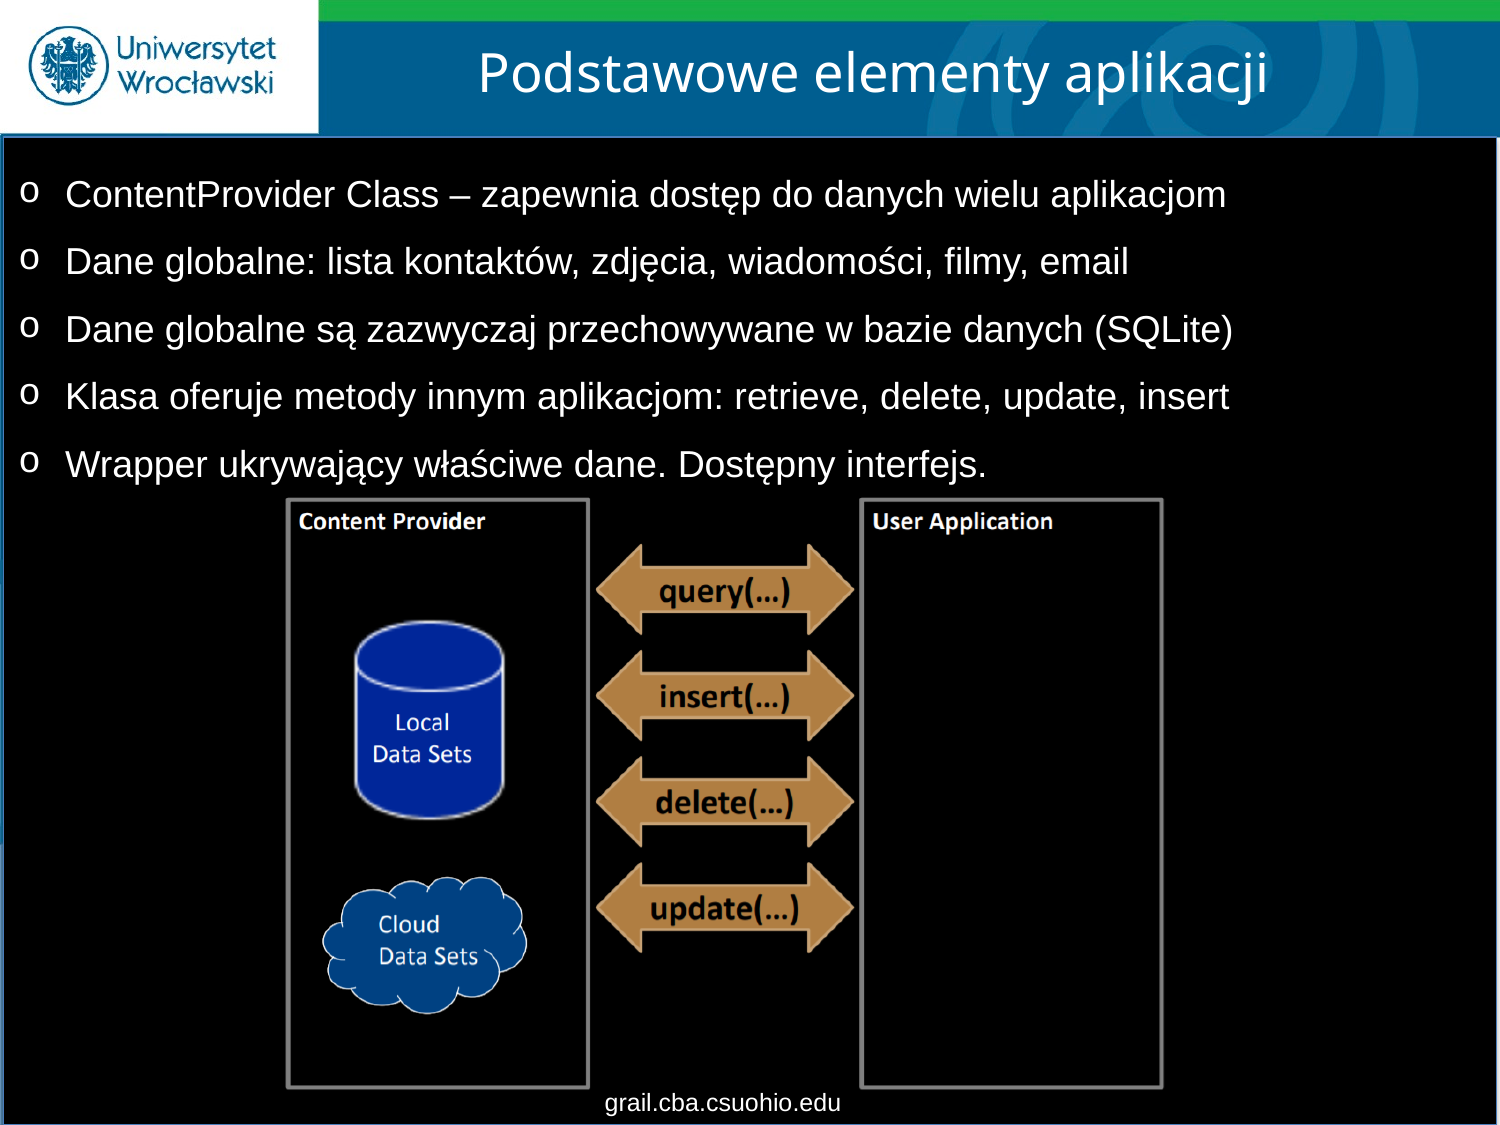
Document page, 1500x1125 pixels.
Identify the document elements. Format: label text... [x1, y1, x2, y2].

text_box Podstawowe elementy aplikacji [324, 30, 1424, 111]
picture [277, 491, 1170, 1095]
picture [0, 0, 1500, 134]
text_box ContentProvider Class – zapewnia dostęp do danych wielu aplikacjom Dane globalne: lista kontaktów, zdjęcia, wiadomości, filmy, email Dane globalne są zazwyczaj przechowywane w bazie danych (SQLite) Klasa oferuje metody innym aplikacjom: retrieve, delete, update, insert Wrapper ukrywający właściwe dane. Dostępny interfejs. [3, 139, 1497, 493]
text_box grail.cba.csuohio.edu [589, 1104, 857, 1124]
text_box [3, 493, 1497, 1125]
